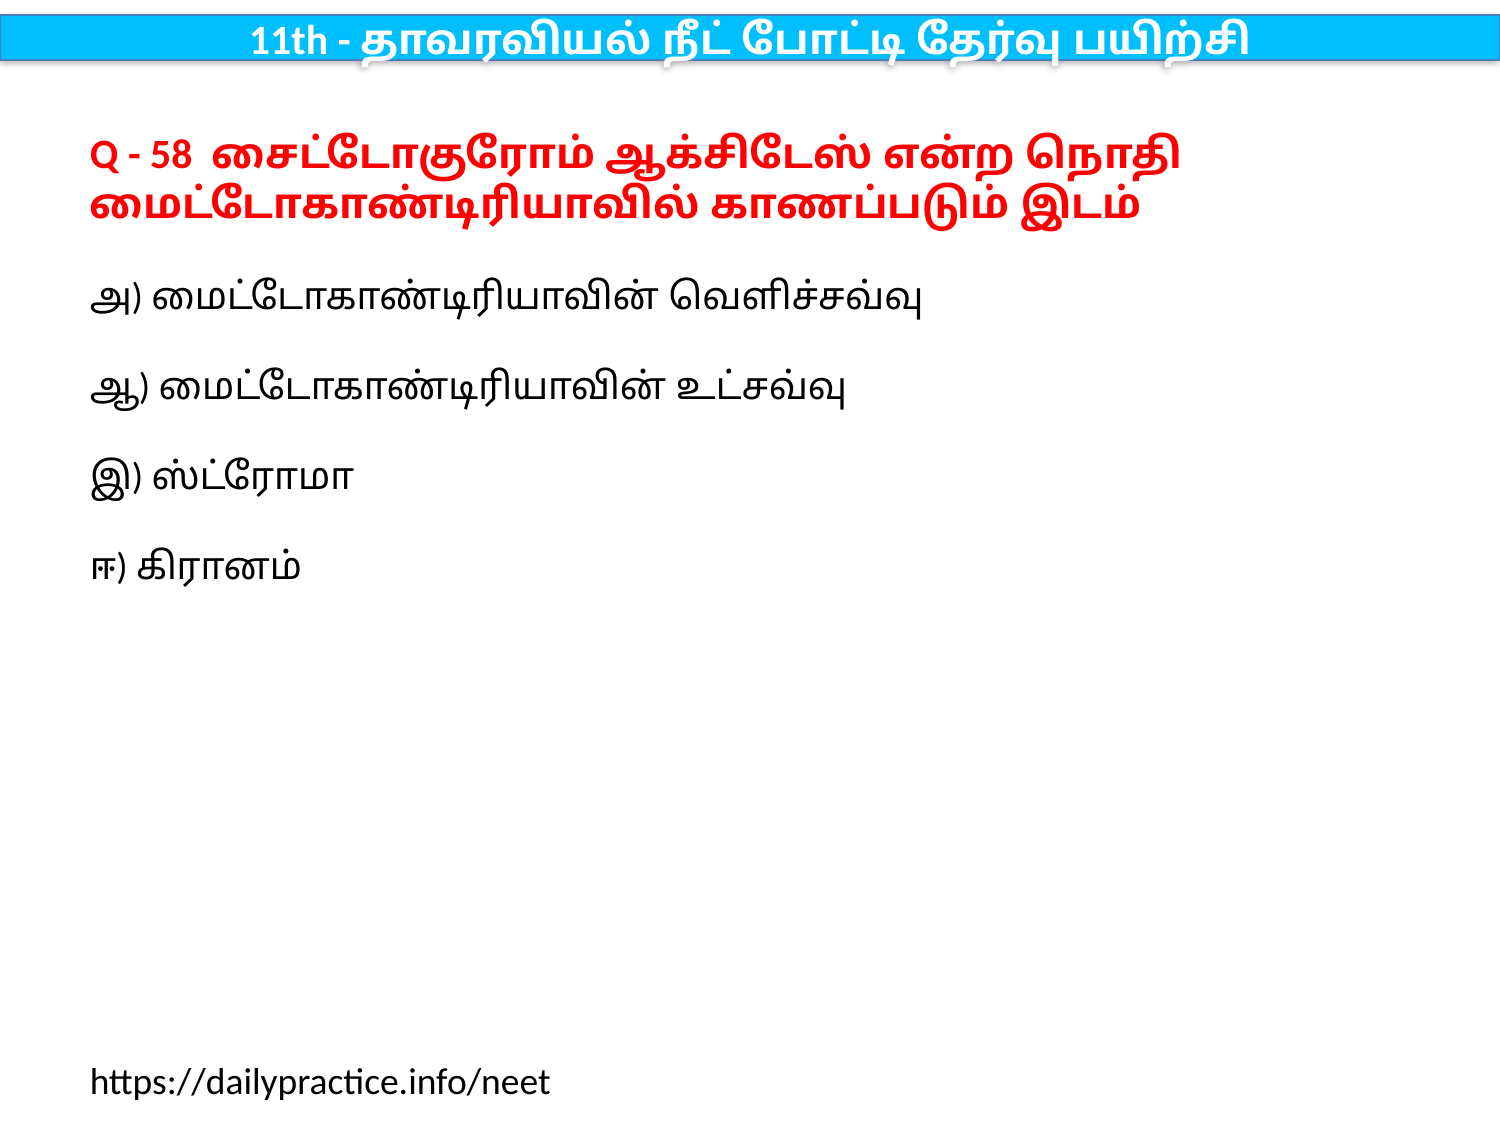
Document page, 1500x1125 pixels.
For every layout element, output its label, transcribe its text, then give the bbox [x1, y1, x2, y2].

text_box Q - 58 சைட்டோகுரோம் ஆக்சிடேஸ் என்ற நொதி மைட்டோகாண்டிரியாவில் காணப்படும் இடம் அ) மைட்டோகாண்டிரியாவின் வெளிச்சவ்வு ஆ) மைட்டோகாண்டிரியாவின் உட்சவ்வு இ) ஸ்ட்ரோமா ஈ) கிரானம் [74, 74, 1275, 595]
text_box https://dailypractice.info/neet [74, 1049, 675, 1110]
text_box 11th - தாவரவியல் நீட் போட்டி தேர்வு பயிற்சி [0, 14, 1500, 61]
